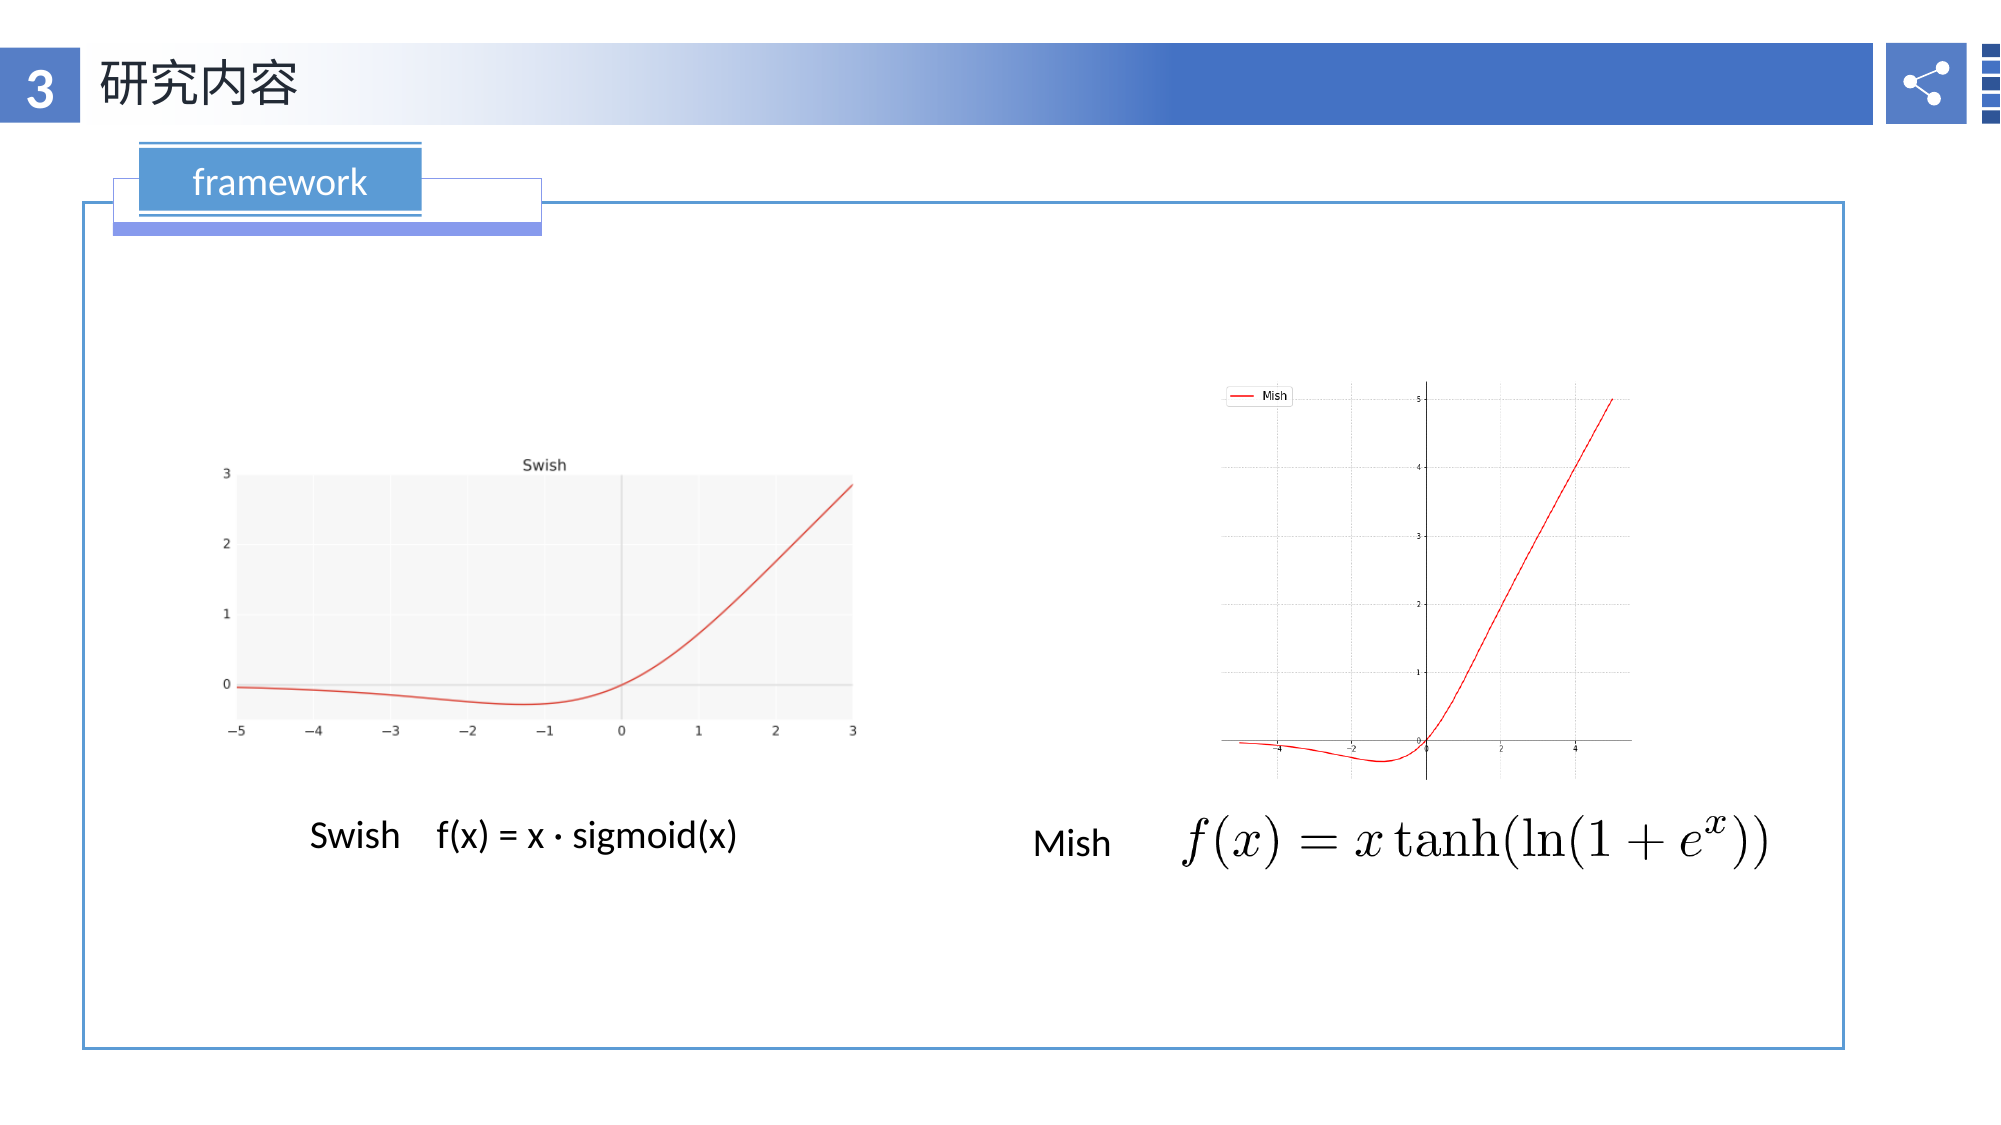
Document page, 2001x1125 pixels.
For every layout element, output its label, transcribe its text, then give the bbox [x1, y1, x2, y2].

text_box Mish [1017, 809, 1127, 872]
picture [200, 457, 880, 753]
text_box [112, 141, 542, 236]
text_box [83, 201, 1845, 1049]
picture [1213, 373, 1638, 787]
picture [1177, 813, 1767, 873]
text_box Swish f(x) = x · sigmoid(x) [294, 802, 754, 865]
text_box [0, 42, 2000, 130]
